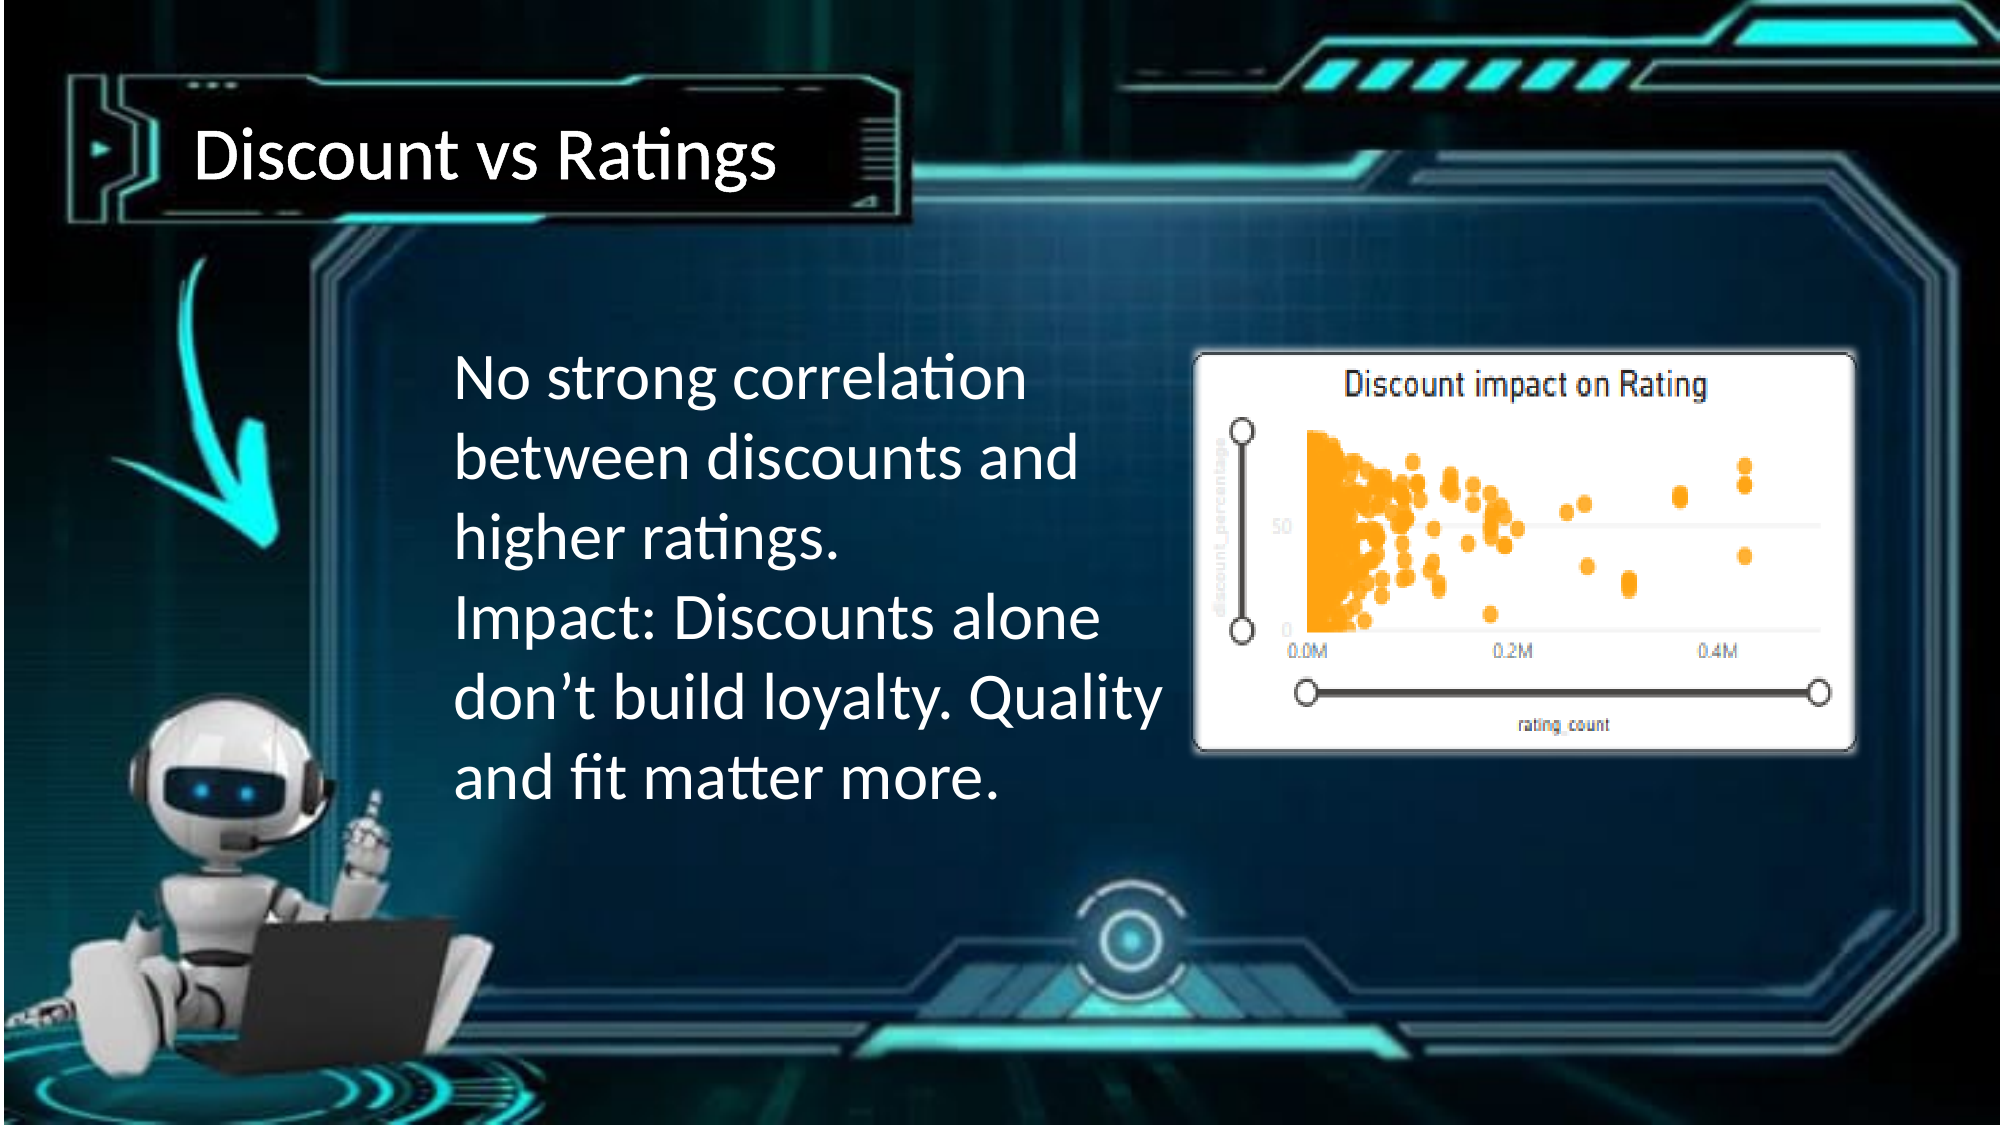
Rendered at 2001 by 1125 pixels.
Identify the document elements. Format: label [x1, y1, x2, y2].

list [4, 0, 2000, 1125]
picture [1186, 341, 1863, 762]
